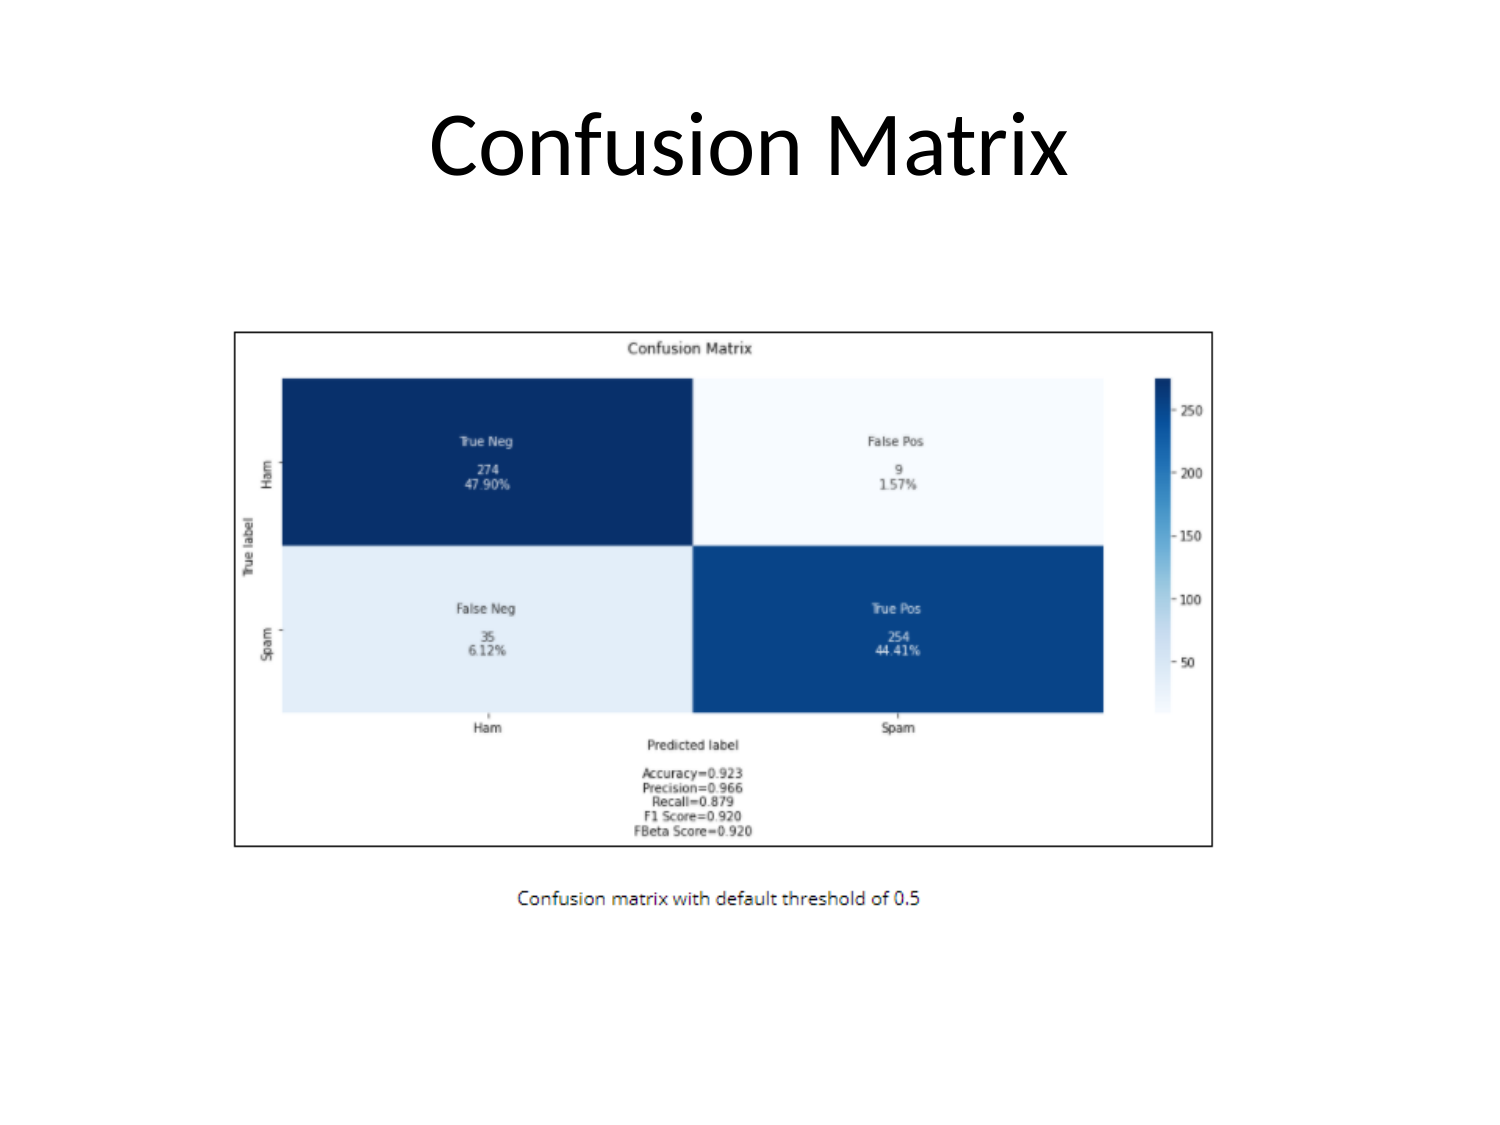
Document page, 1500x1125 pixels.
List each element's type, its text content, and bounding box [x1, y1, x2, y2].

title Confusion Matrix [75, 45, 1425, 233]
list [75, 262, 1425, 1005]
picture [228, 324, 1221, 921]
